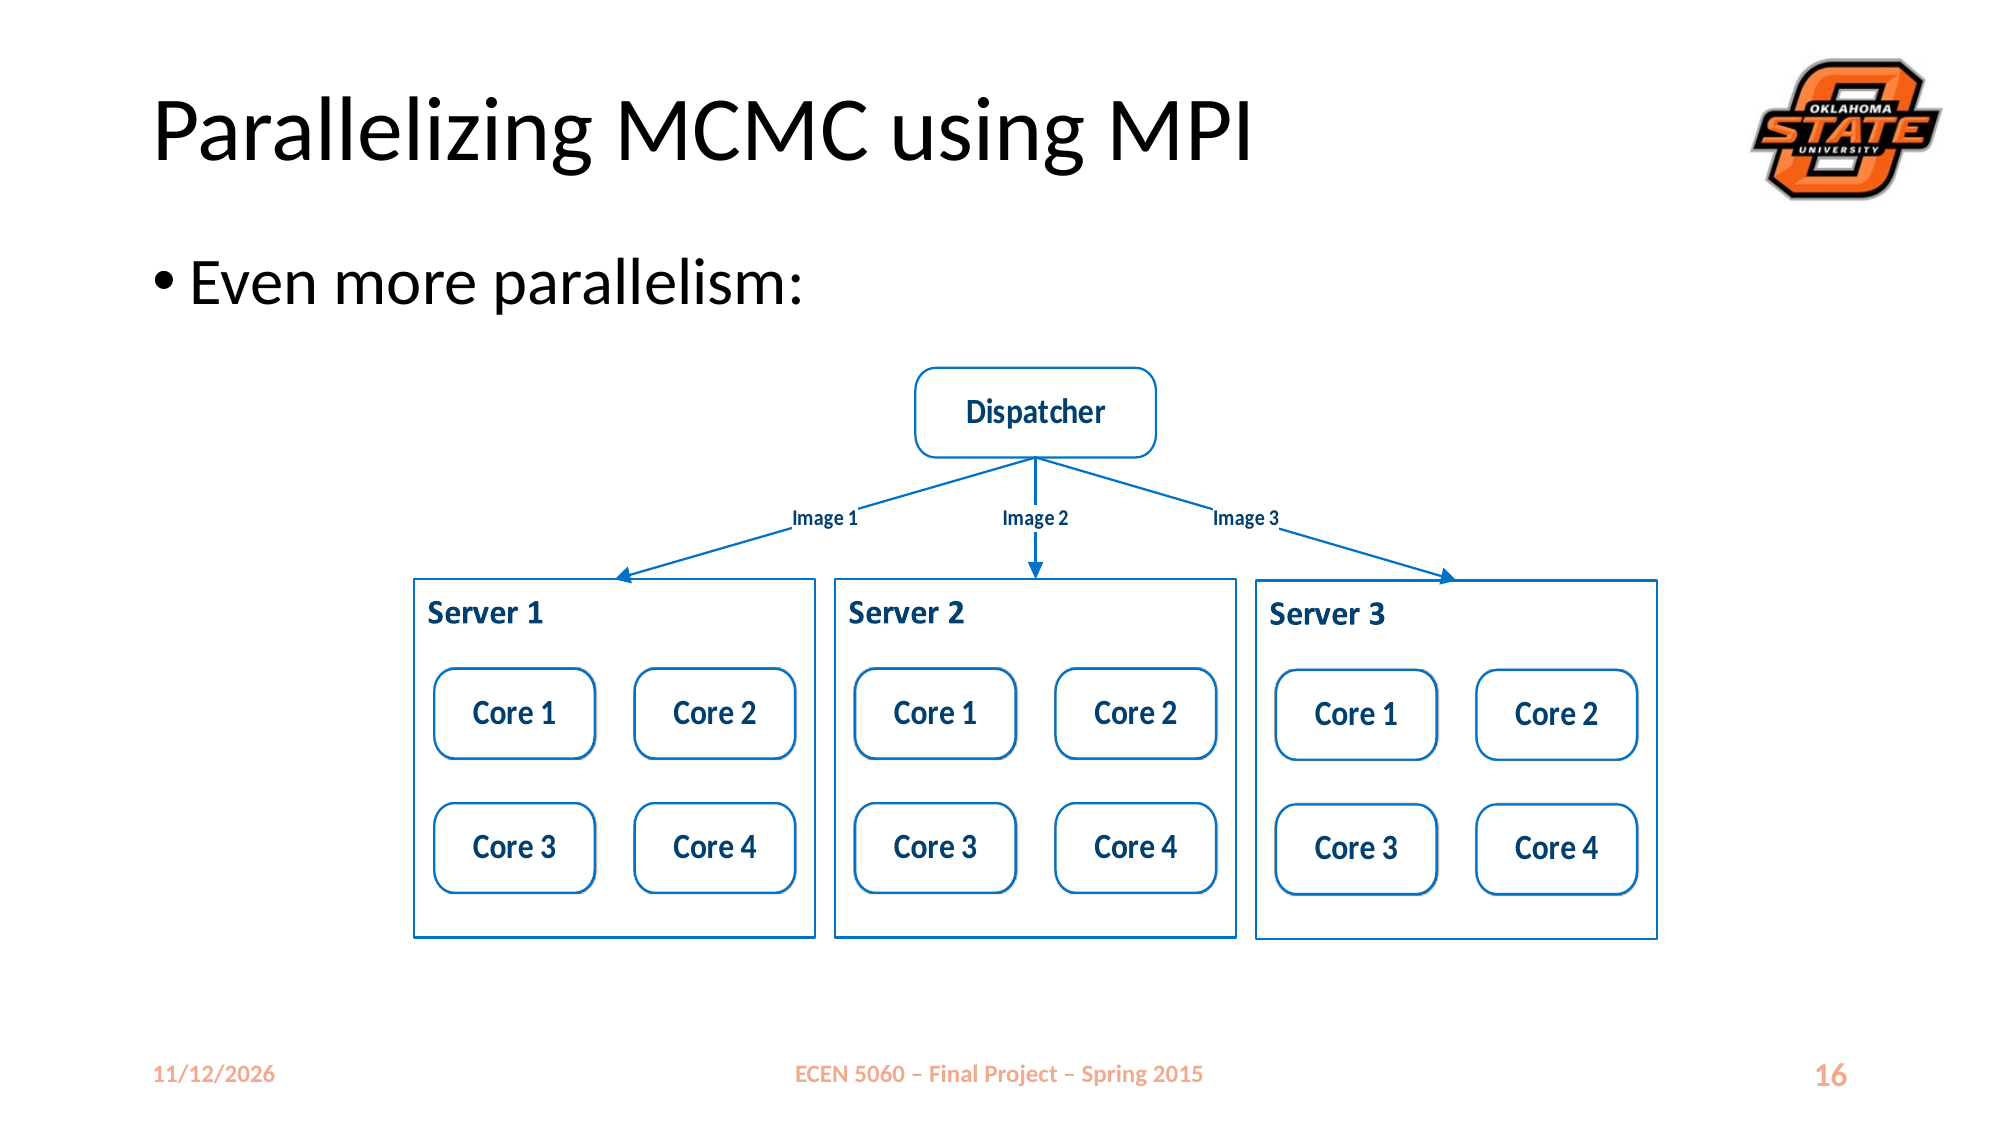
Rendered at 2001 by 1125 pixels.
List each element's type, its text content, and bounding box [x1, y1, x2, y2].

footer ECEN 5060 – Final Project – Spring 2015 [662, 1042, 1338, 1103]
picture [1747, 47, 1944, 215]
picture [409, 363, 1659, 941]
title Parallelizing MCMC using MPI [137, 59, 1863, 203]
slide_number 16 [1412, 1042, 1863, 1103]
list Even more parallelism: [137, 239, 1863, 1014]
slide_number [137, 1042, 588, 1103]
